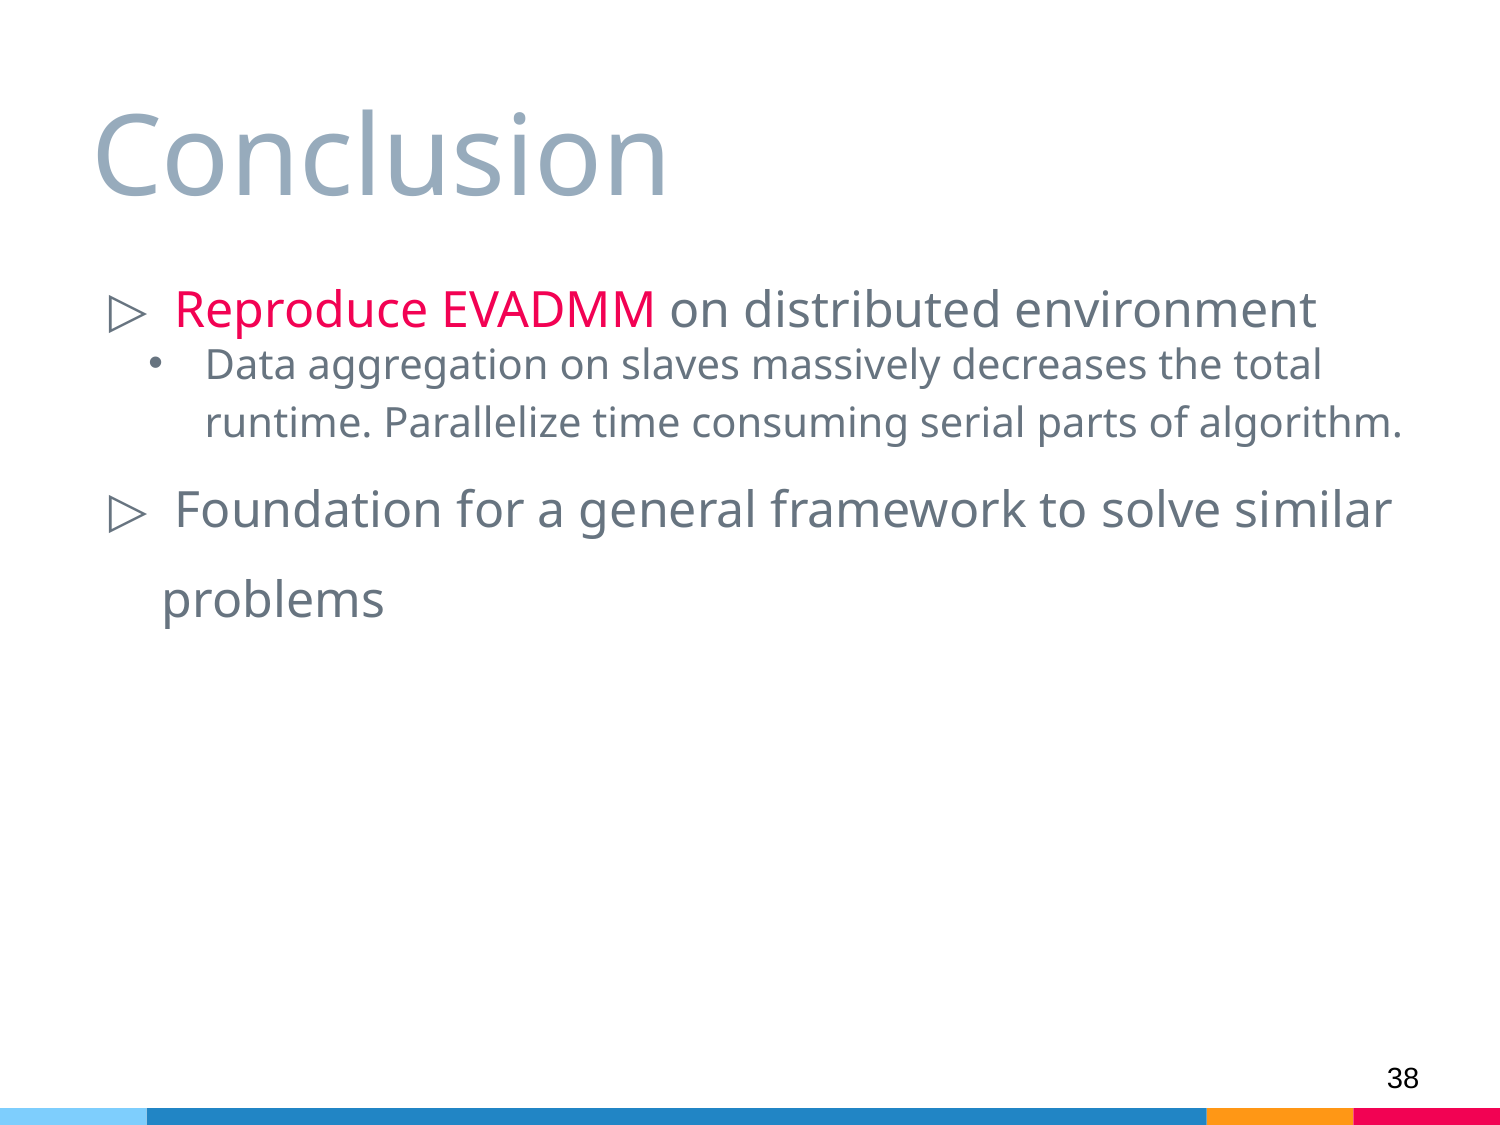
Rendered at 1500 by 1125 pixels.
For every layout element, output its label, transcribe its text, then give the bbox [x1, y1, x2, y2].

title Conclusion [76, 45, 1354, 232]
list Reproduce EVADMM on distributed environment Data aggregation on slaves massively decreases the total runtime. Parallelize time consuming serial parts of algorithm. Foundation for a general framework to solve similar problems [76, 232, 1500, 1096]
